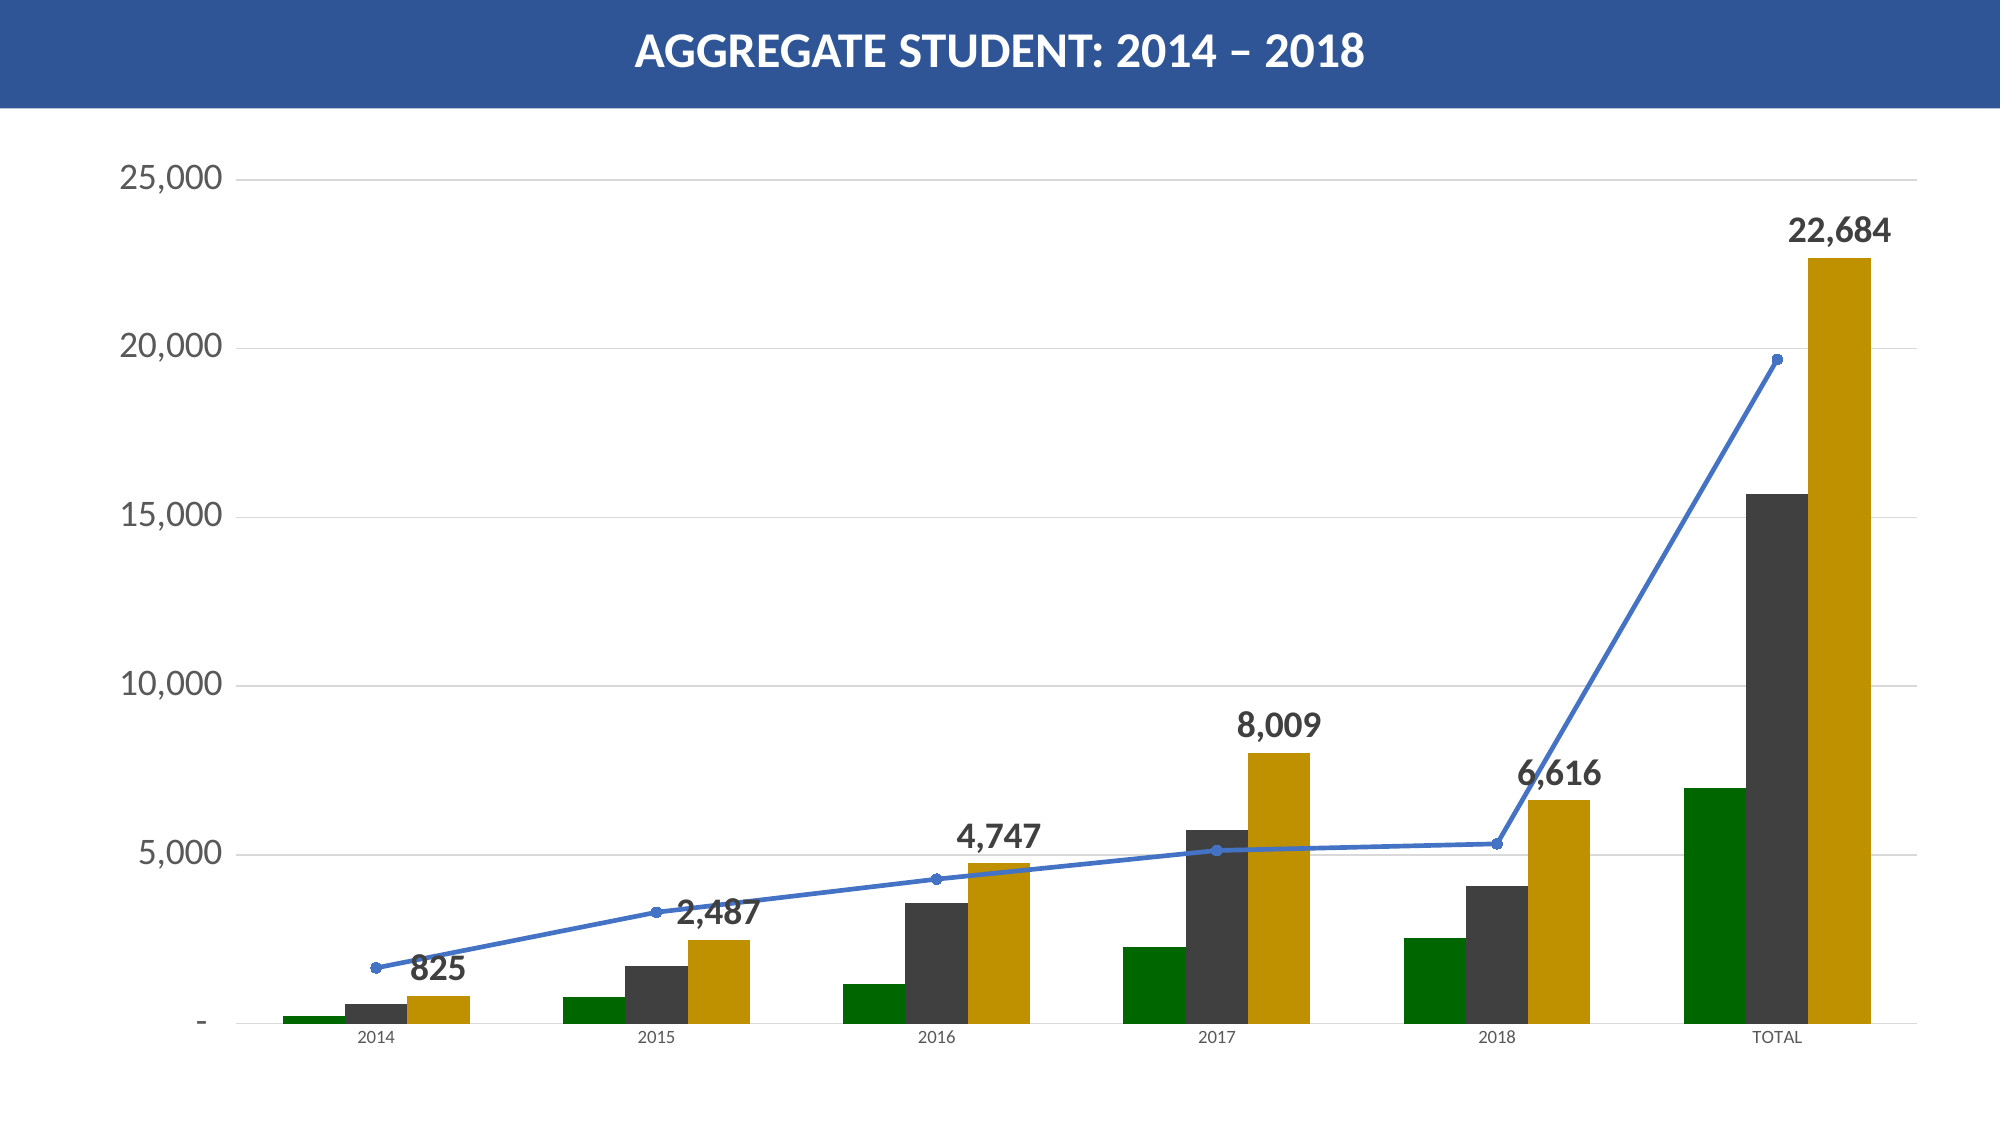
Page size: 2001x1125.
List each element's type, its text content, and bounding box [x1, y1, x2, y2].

chart [73, 142, 1955, 1067]
text_box AGGREGATE STUDENT: 2014 – 2018 [0, 0, 2000, 109]
